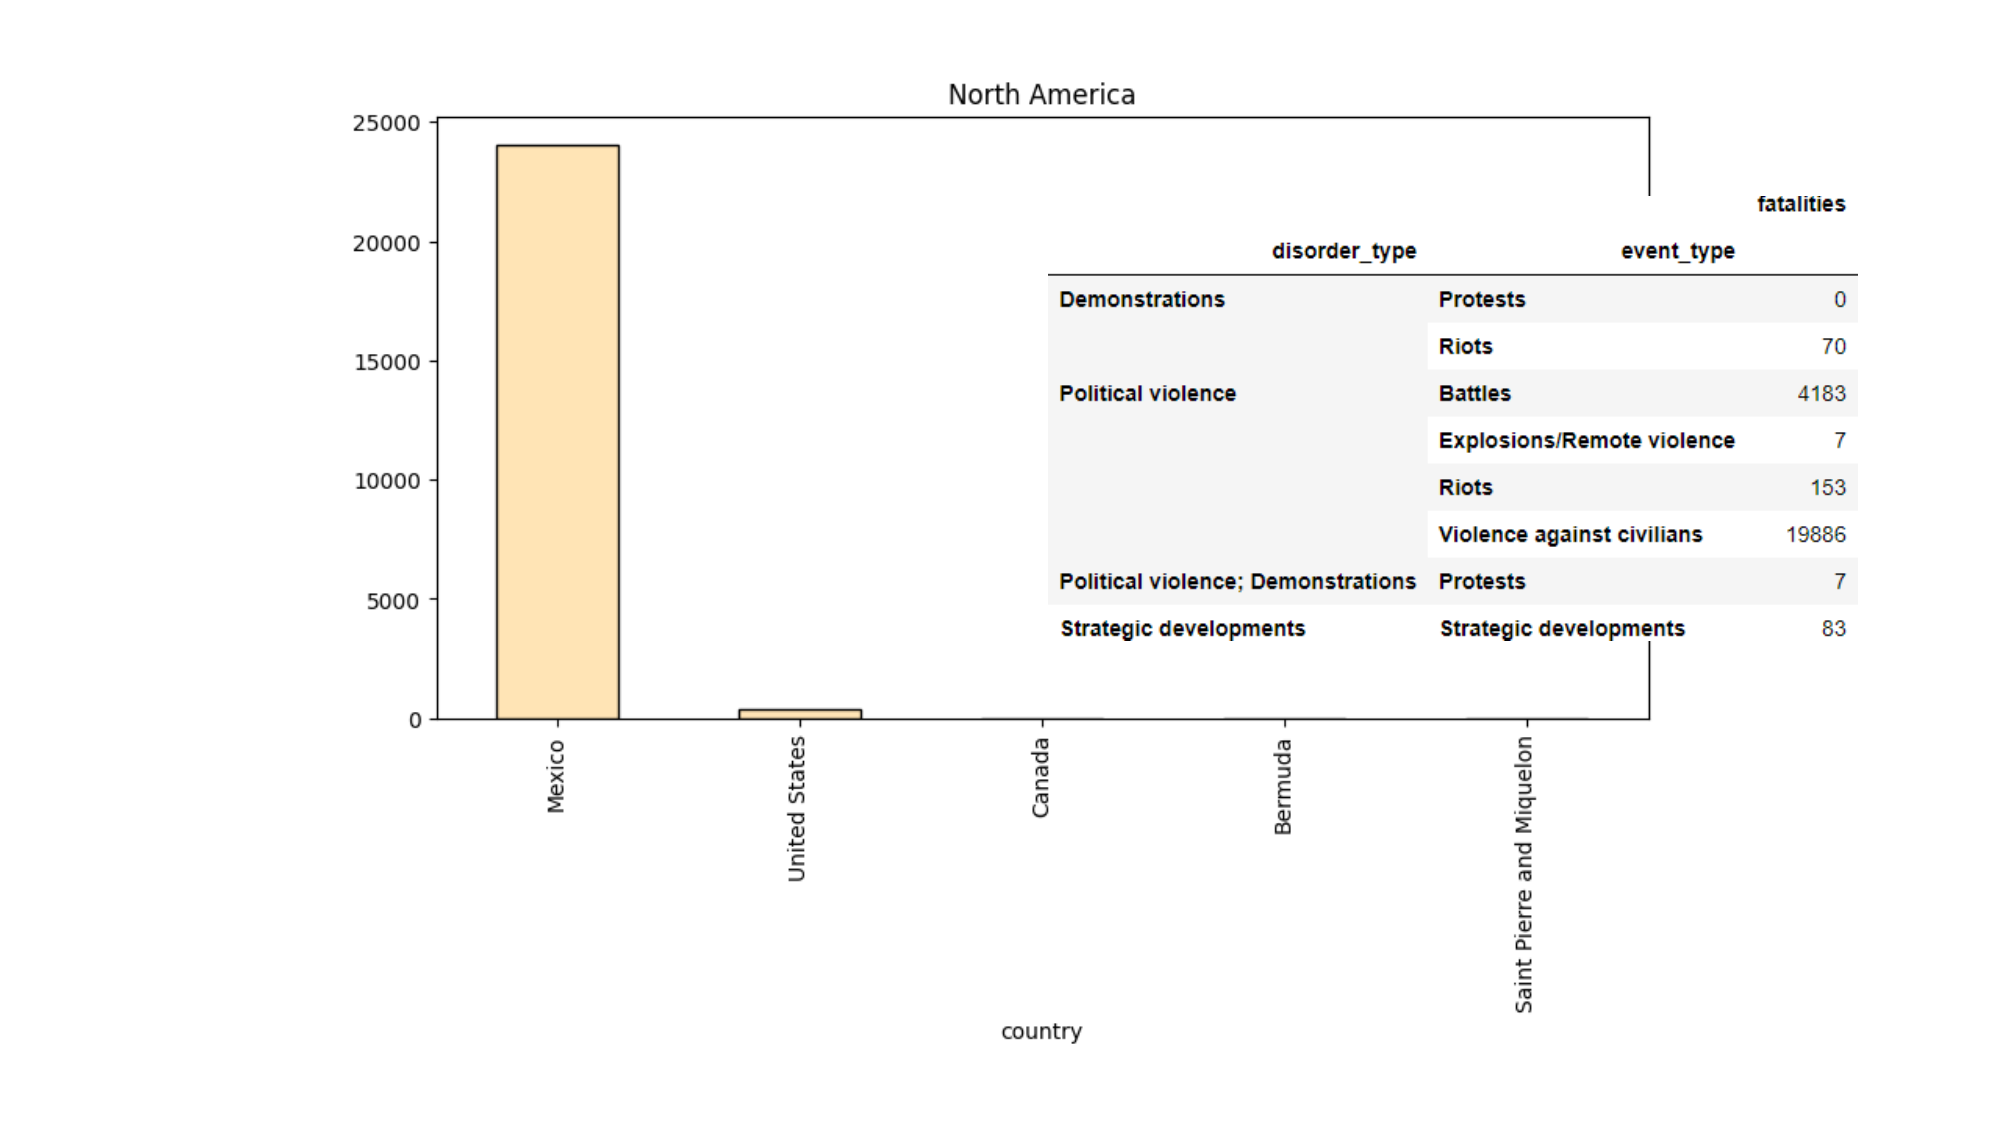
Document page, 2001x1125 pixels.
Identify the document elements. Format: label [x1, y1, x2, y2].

picture [337, 67, 1858, 1058]
